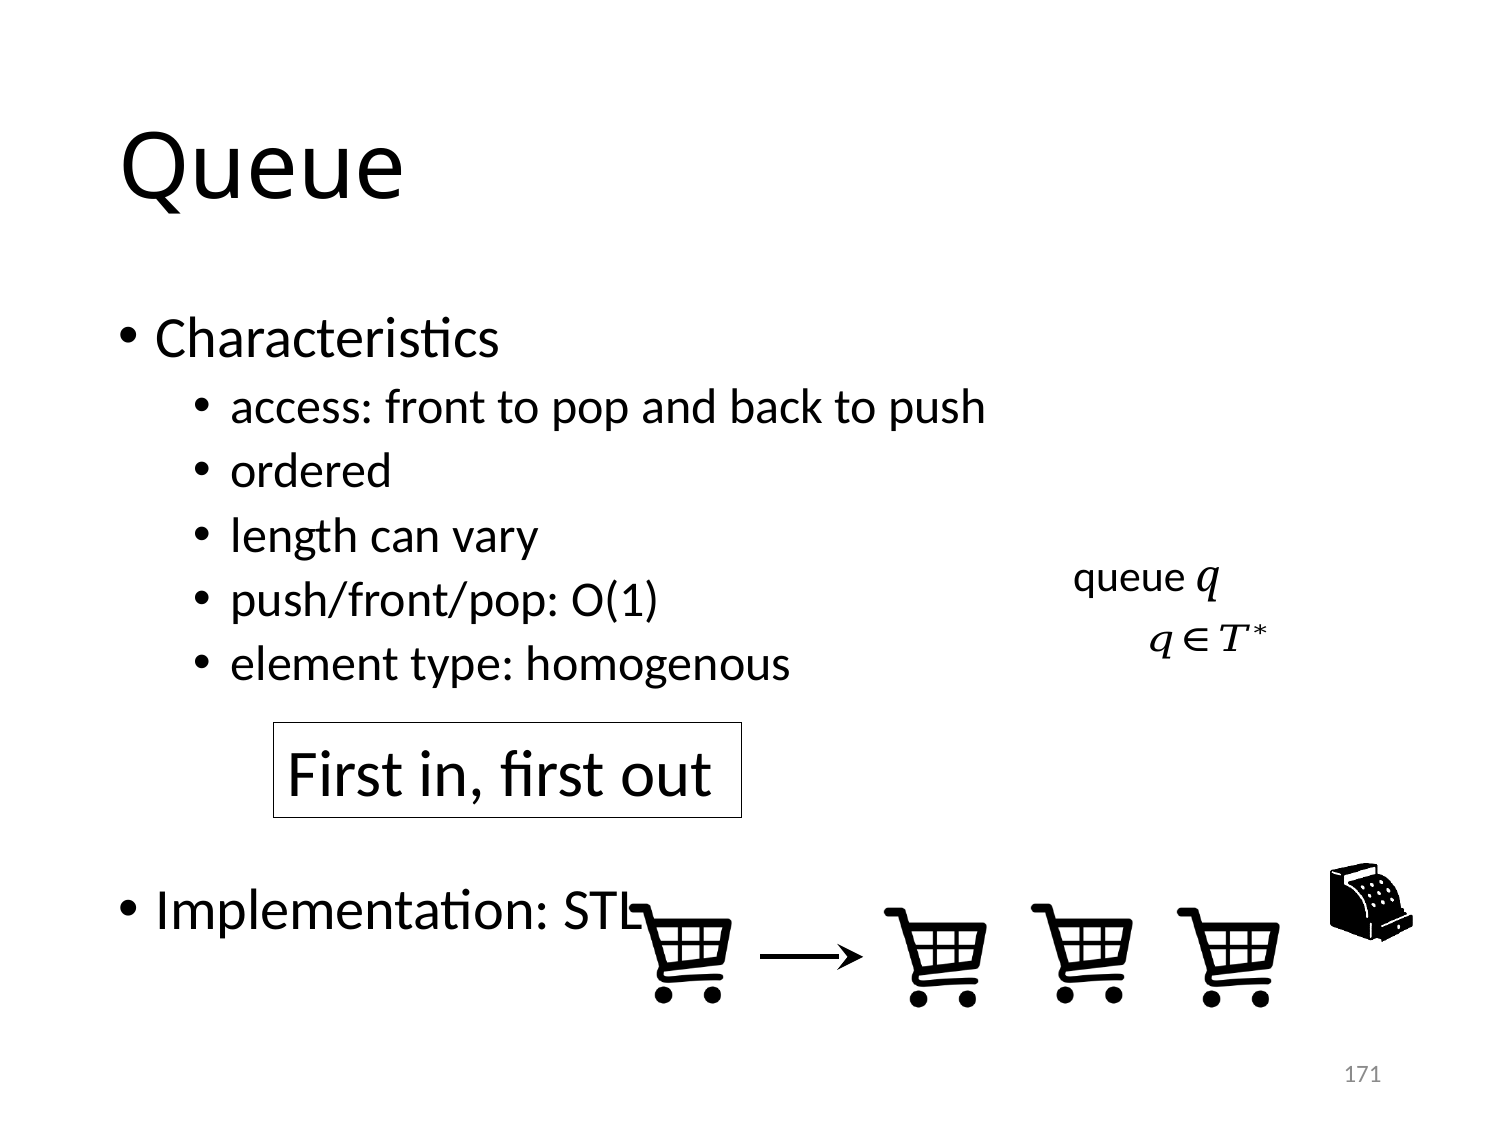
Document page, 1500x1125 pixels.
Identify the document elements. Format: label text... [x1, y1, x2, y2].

text_box First in, first out [273, 722, 742, 818]
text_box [1059, 540, 1270, 662]
list Characteristics access: front to pop and back to push ordered length can vary push/front/pop: O(1) element type: homogenous Implementation: STL [103, 299, 1397, 1014]
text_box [628, 841, 1459, 1009]
slide_number 171 [1059, 1042, 1397, 1103]
title Queue [103, 59, 1397, 278]
